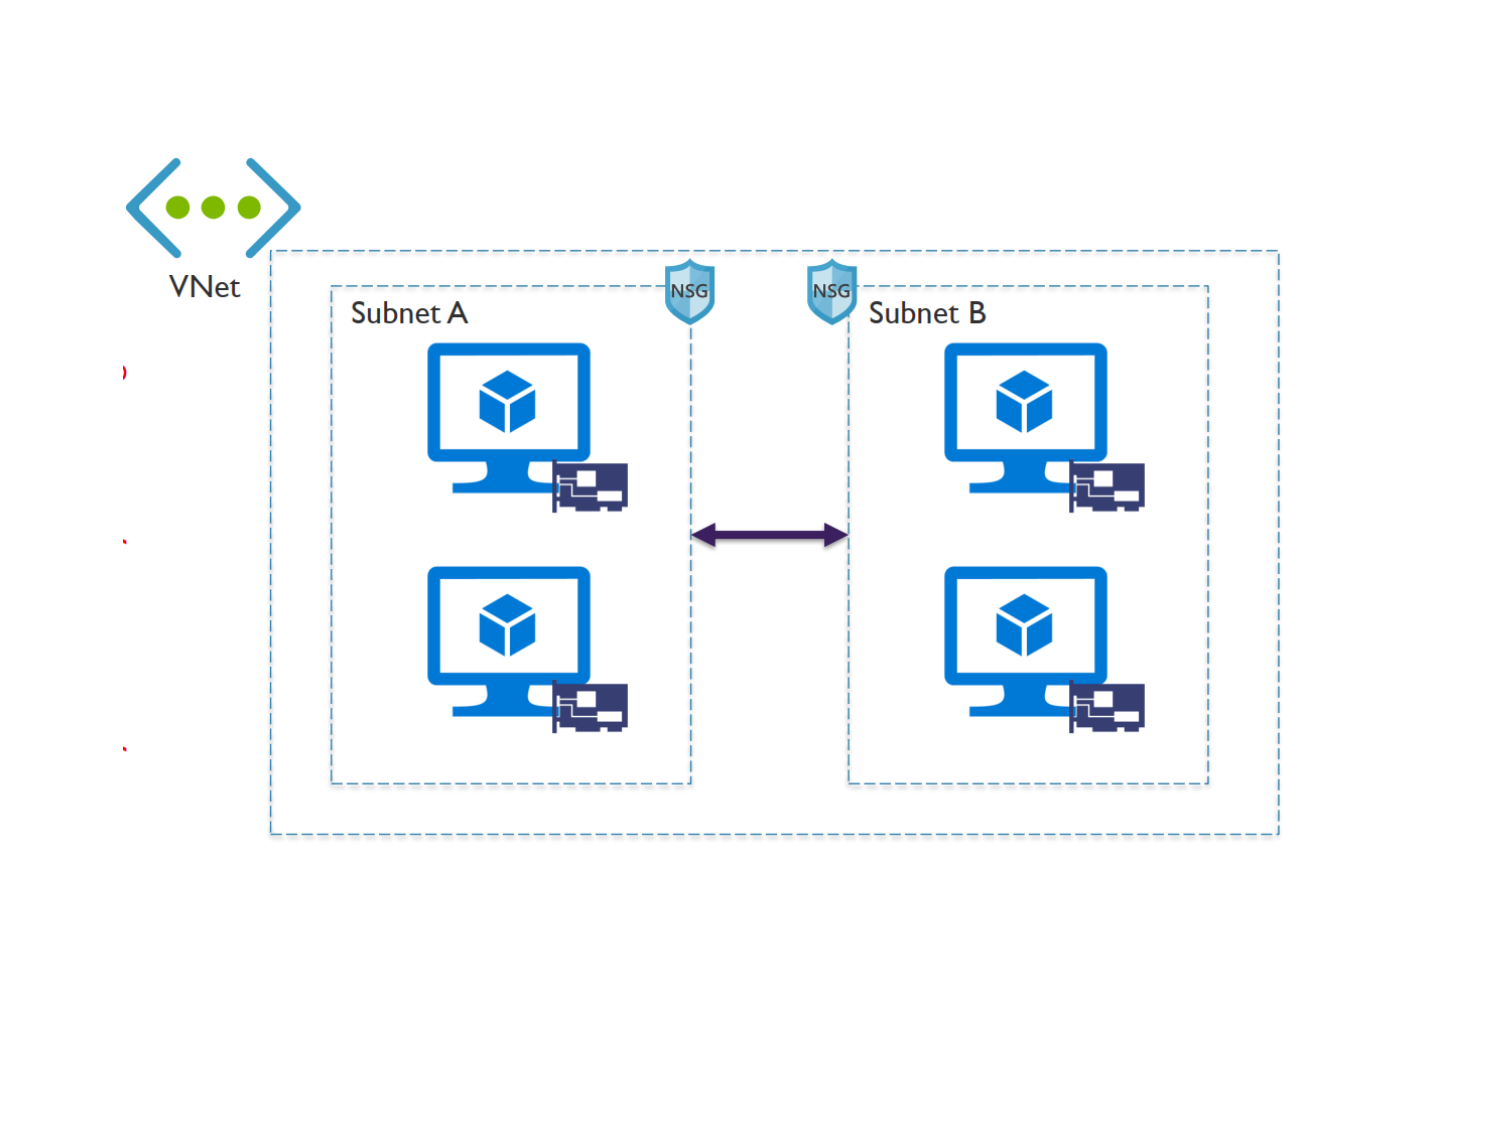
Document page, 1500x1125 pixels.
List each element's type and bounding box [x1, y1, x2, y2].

list [123, 125, 1307, 869]
